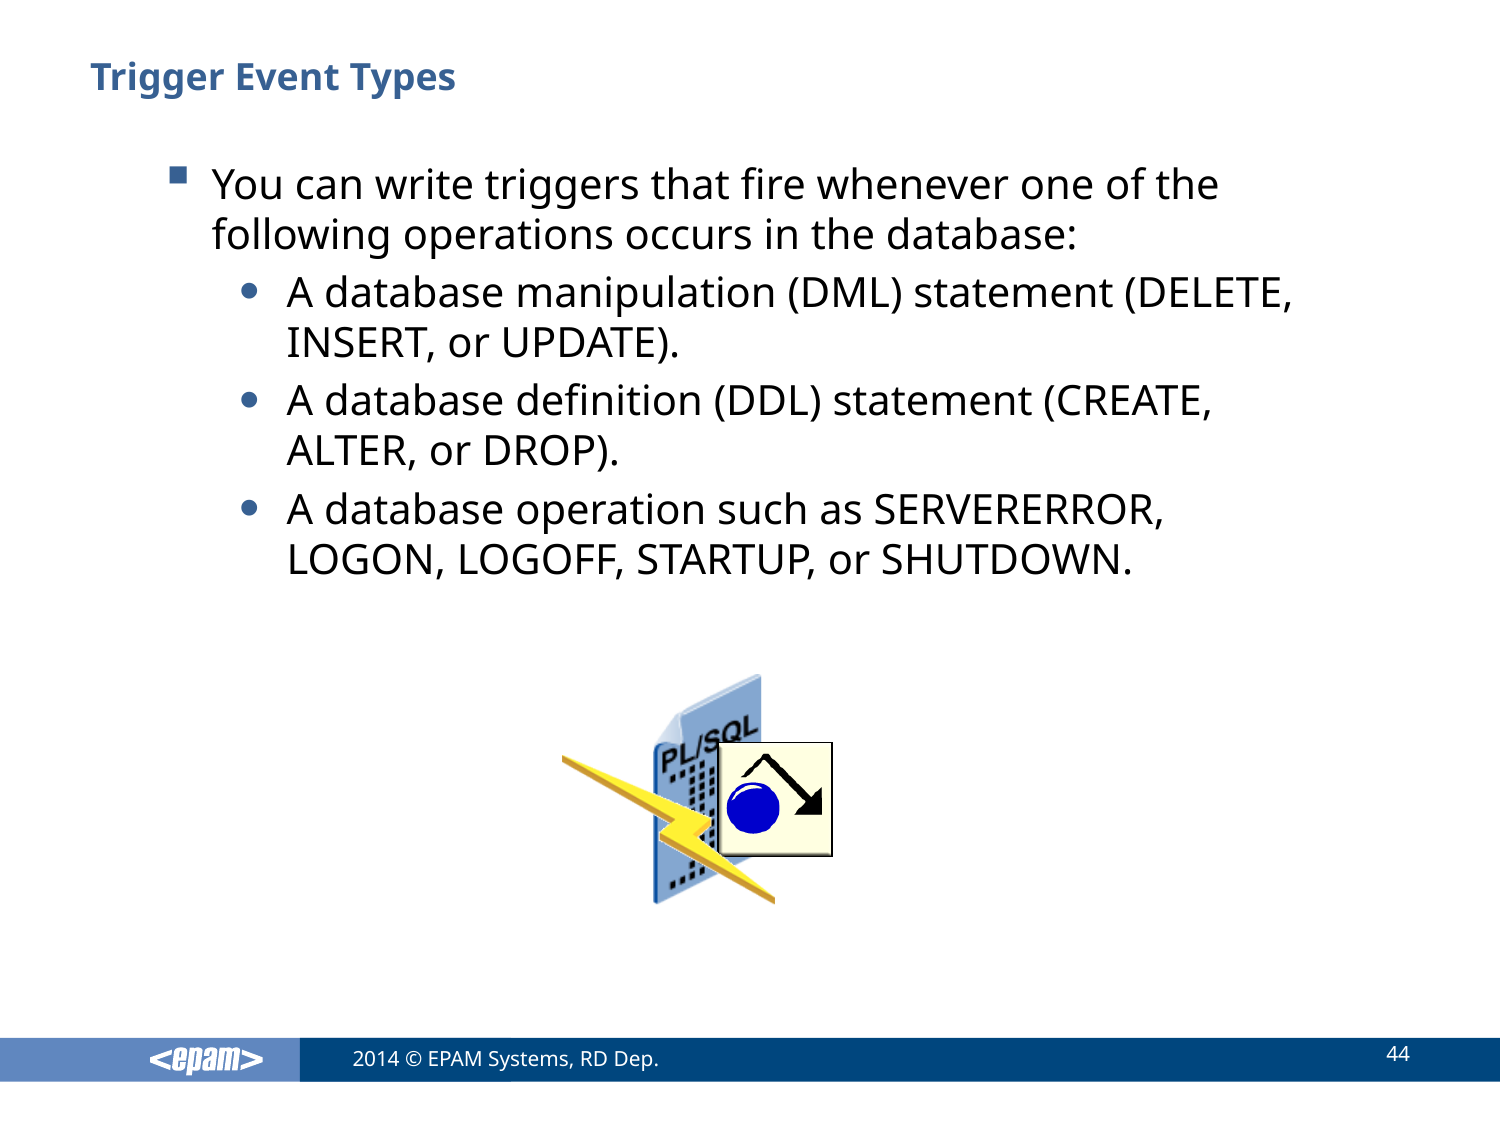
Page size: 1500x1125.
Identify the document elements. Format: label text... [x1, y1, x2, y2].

title Trigger Event Types [75, 45, 1425, 163]
footer 2014 © EPAM Systems, RD Dep. [337, 1028, 738, 1088]
list You can write triggers that fire whenever one of the following operations occurs in the database: A database manipulation (DML) statement (DELETE, INSERT, or UPDATE). A database definition (DDL) statement (CREATE, ALTER, or DROP). A database operation such as SERVERERROR, LOGON, LOGOFF, STARTUP, or SHUTDOWN. [150, 149, 1350, 650]
slide_number 44 [1262, 1025, 1425, 1085]
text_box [562, 674, 832, 908]
